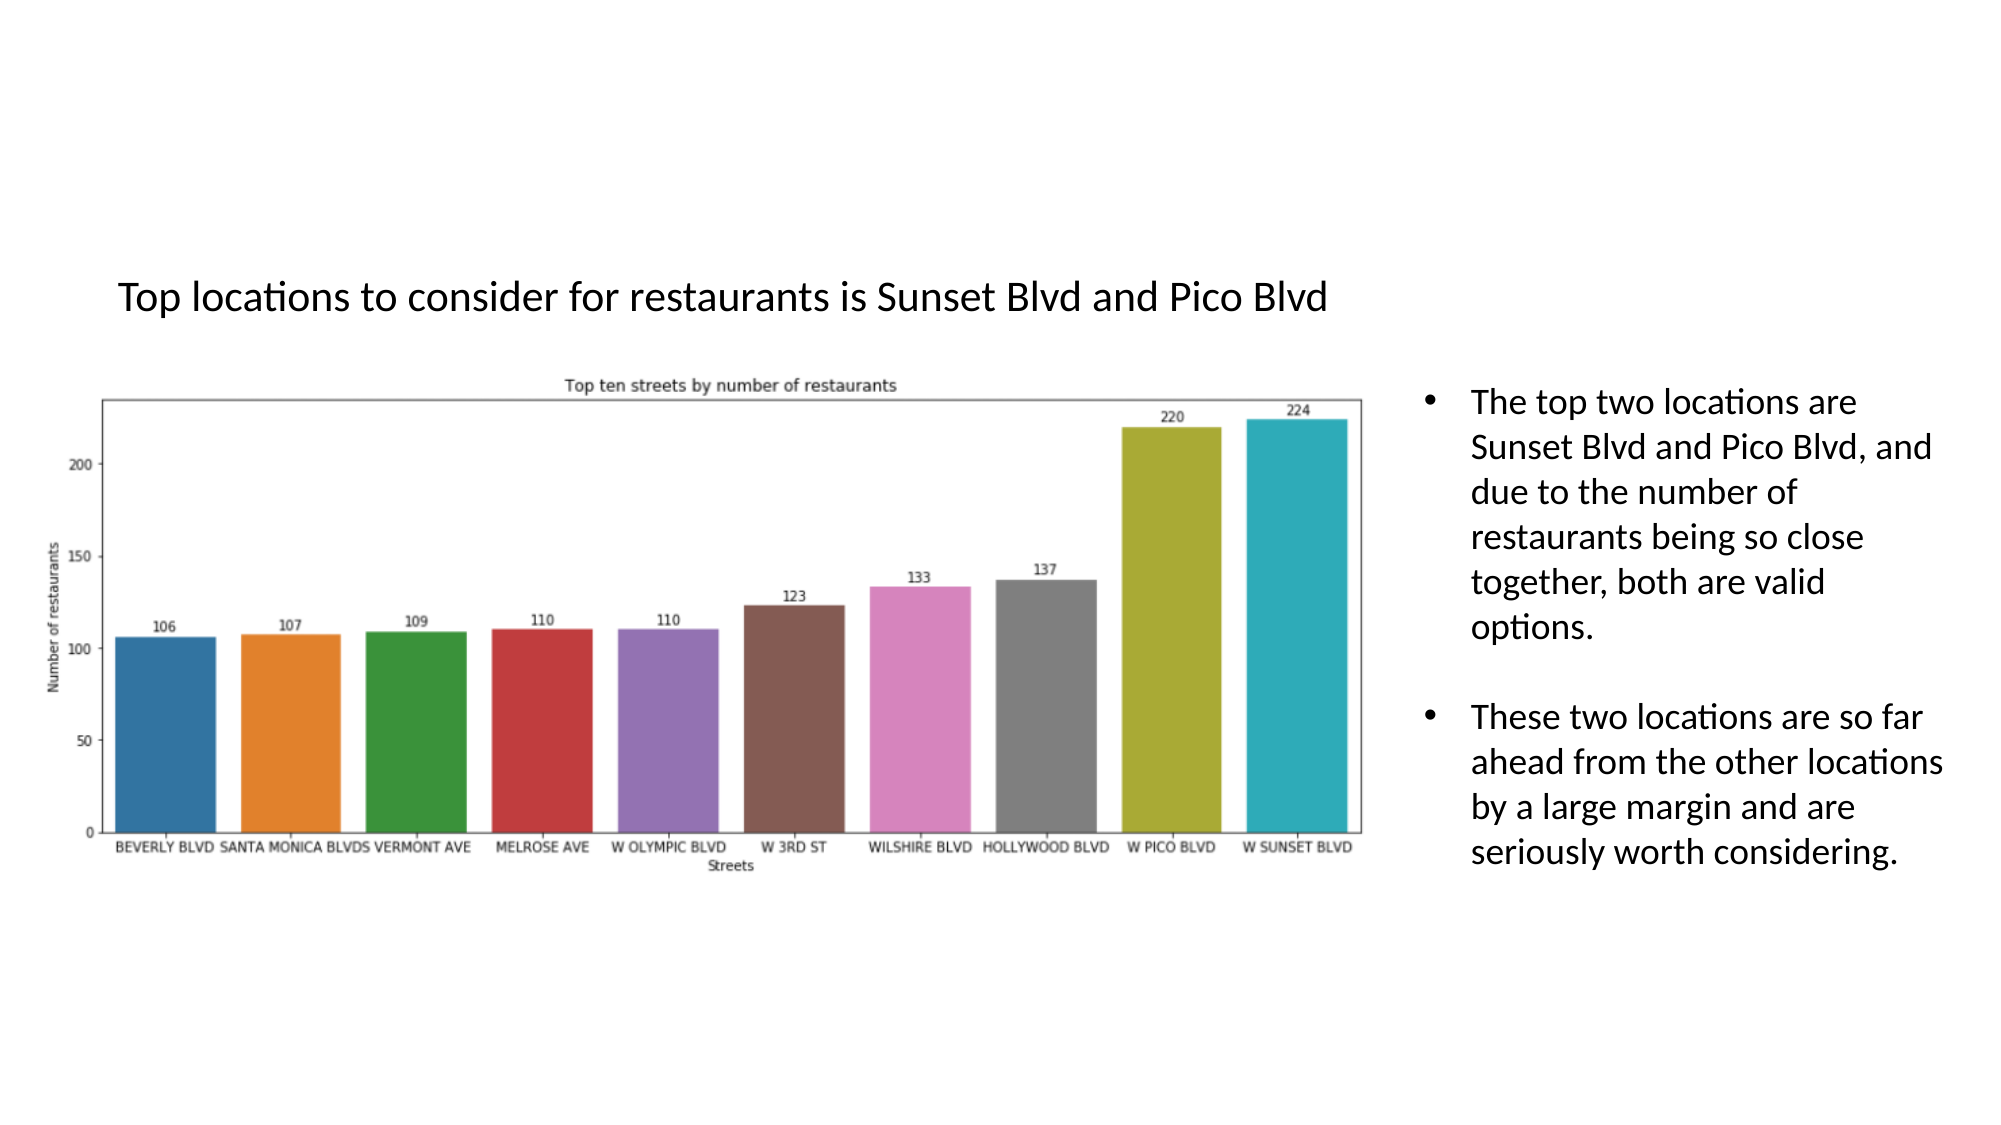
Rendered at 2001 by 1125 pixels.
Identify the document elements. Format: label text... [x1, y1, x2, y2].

text_box The top two locations are Sunset Blvd and Pico Blvd, and due to the number of restaurants being so close together, both are valid options. These two locations are so far ahead from the other locations by a large margin and are seriously worth considering. [1409, 369, 1967, 880]
text_box Top locations to consider for restaurants is Sunset Blvd and Pico Blvd [103, 260, 1363, 328]
picture [33, 369, 1377, 891]
